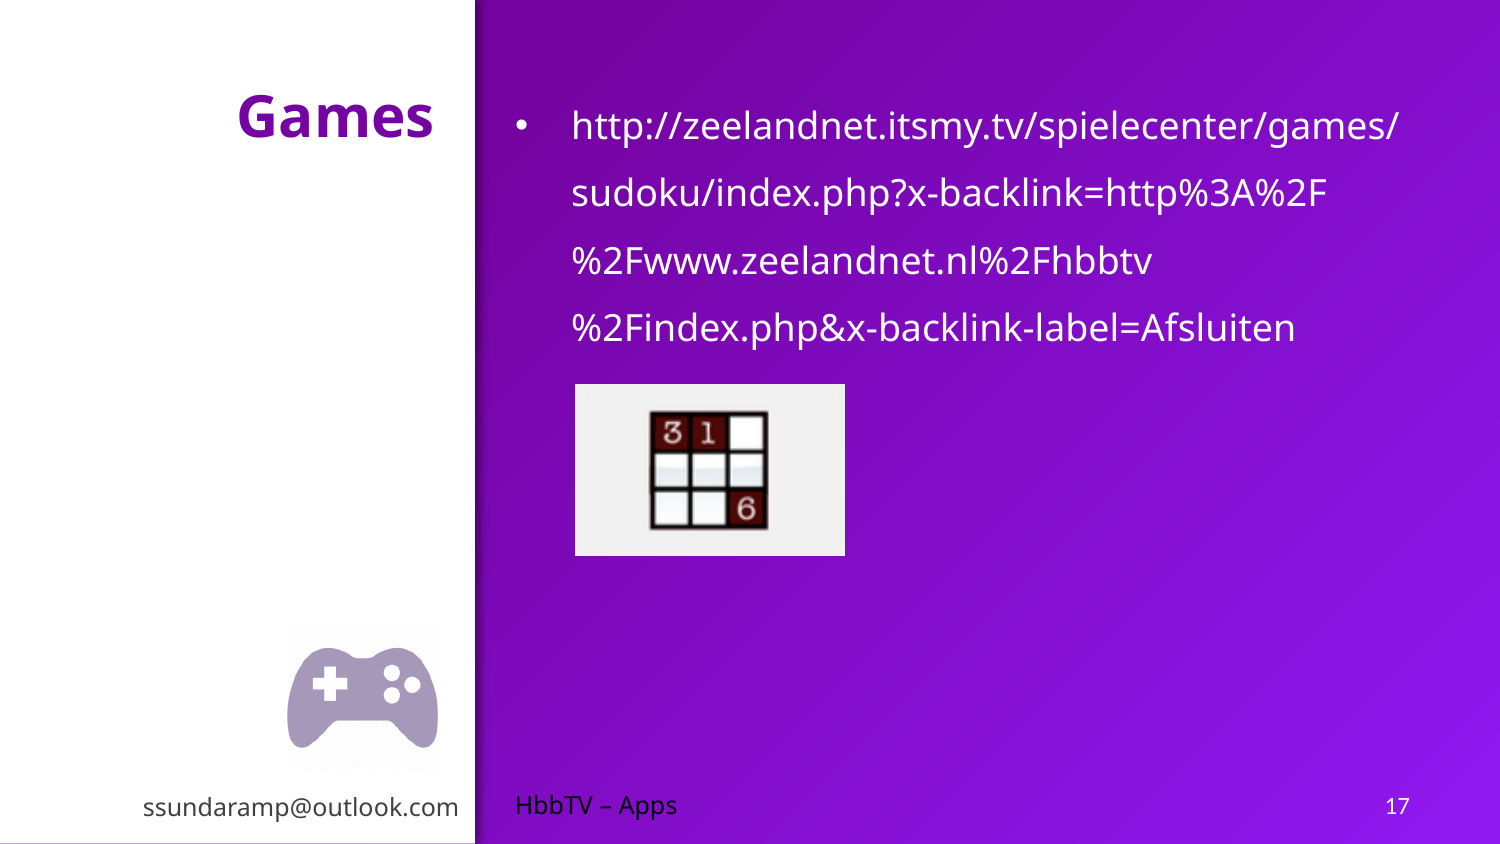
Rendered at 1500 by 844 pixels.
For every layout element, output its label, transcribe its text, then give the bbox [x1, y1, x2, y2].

title Games [24, 71, 450, 535]
list http://zeelandnet.itsmy.tv/spielecenter/games/sudoku/index.php?x-backlink=http%3A%2F%2Fwww.zeelandnet.nl%2Fhbbtv%2Findex.php&x-backlink-label=Afsluiten [500, 71, 1463, 754]
picture [574, 384, 845, 556]
footer HbbTV – Apps [500, 782, 975, 827]
slide_number 17 [1074, 782, 1425, 827]
picture [287, 621, 438, 772]
